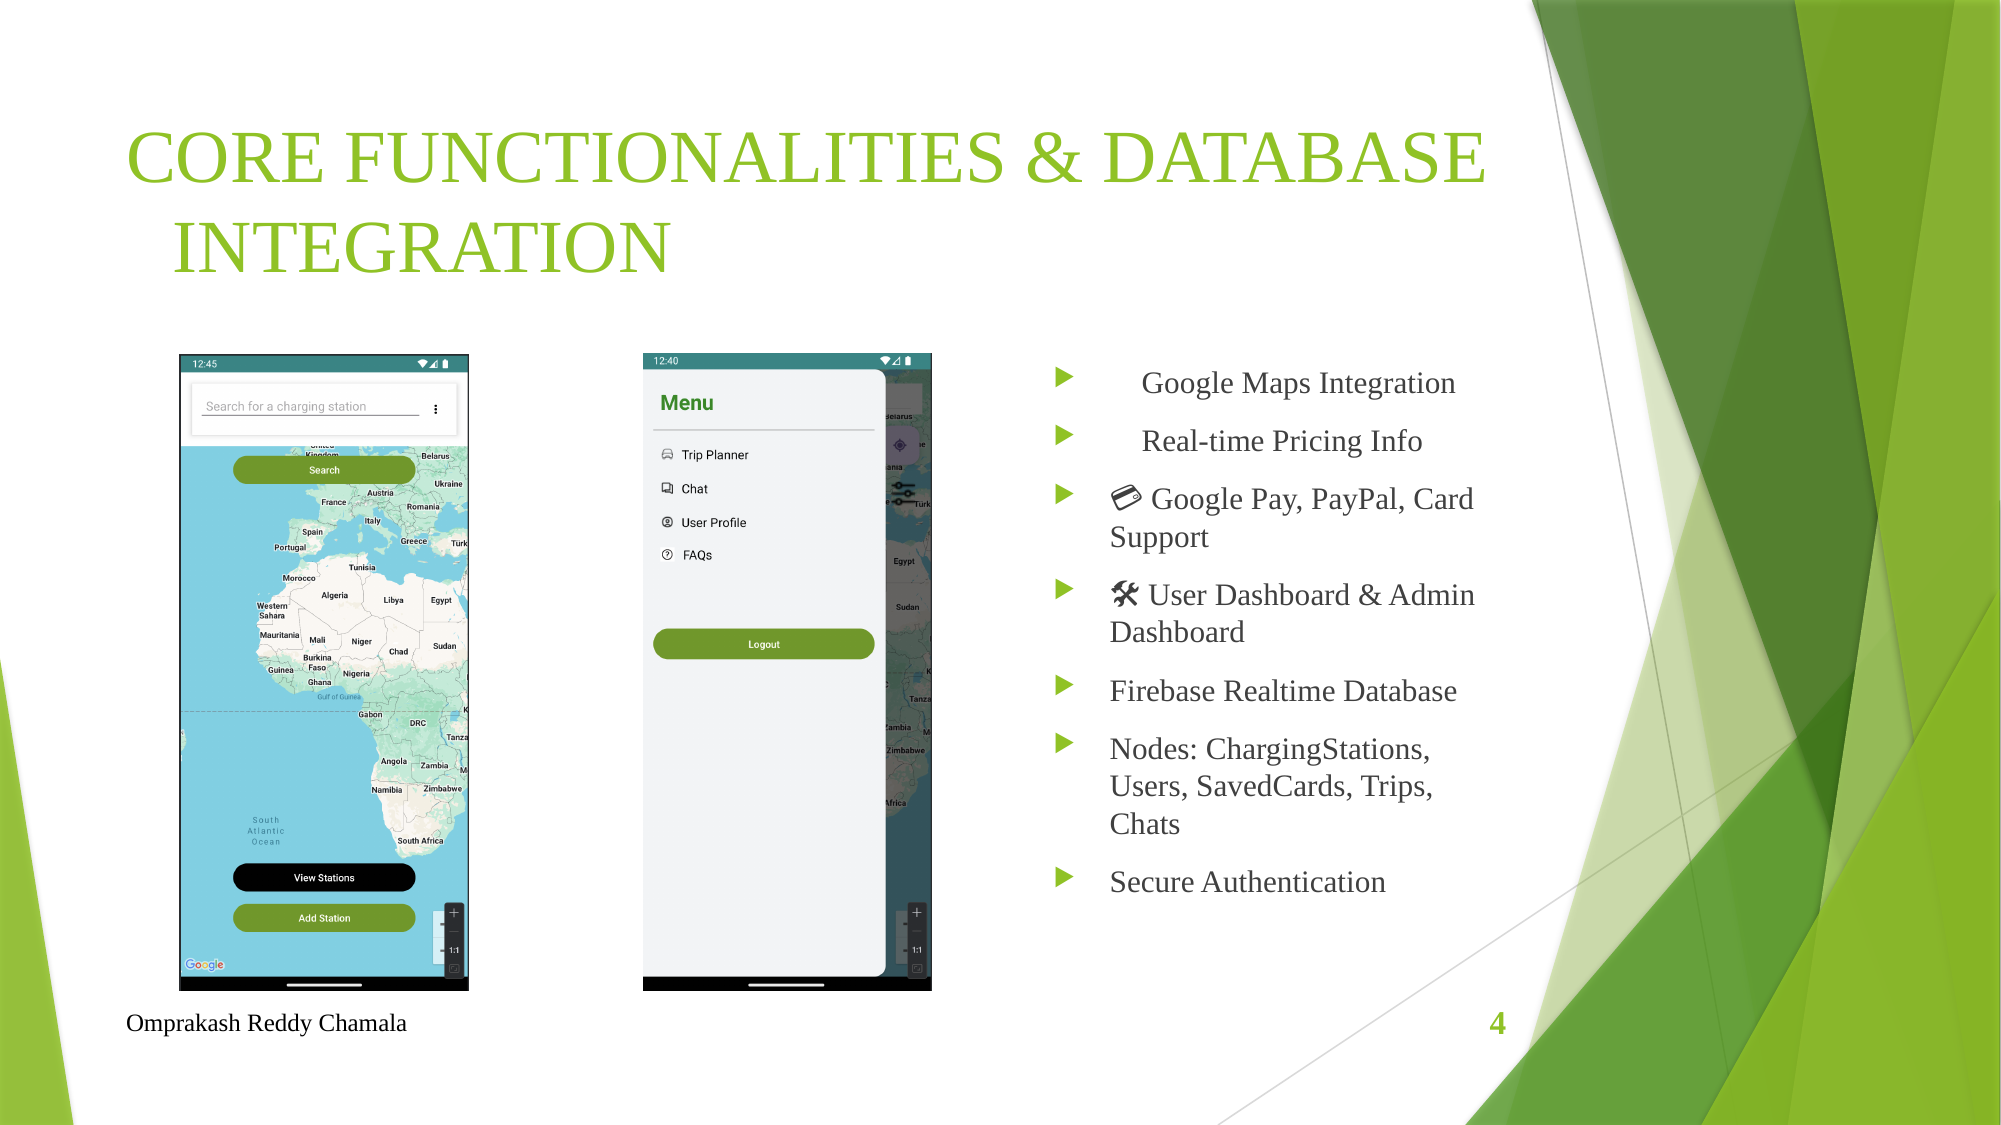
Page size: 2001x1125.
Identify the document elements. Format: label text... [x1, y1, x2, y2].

footer Omprakash Reddy Chamala [111, 991, 1145, 1051]
picture [178, 353, 470, 992]
slide_number 4 [1409, 991, 1522, 1051]
picture [642, 353, 933, 992]
title CORE FUNCTIONALITIES & DATABASE INTEGRATION [111, 99, 1522, 317]
list 📍 Google Maps Integration 🔌 Real-time Pricing Info 💳 Google Pay, PayPal, Card Support 🛠️ User Dashboard & Admin Dashboard Firebase Realtime Database Nodes: ChargingStations, Users, SavedCards, Trips, Chats Secure Authentication [1038, 354, 1522, 992]
